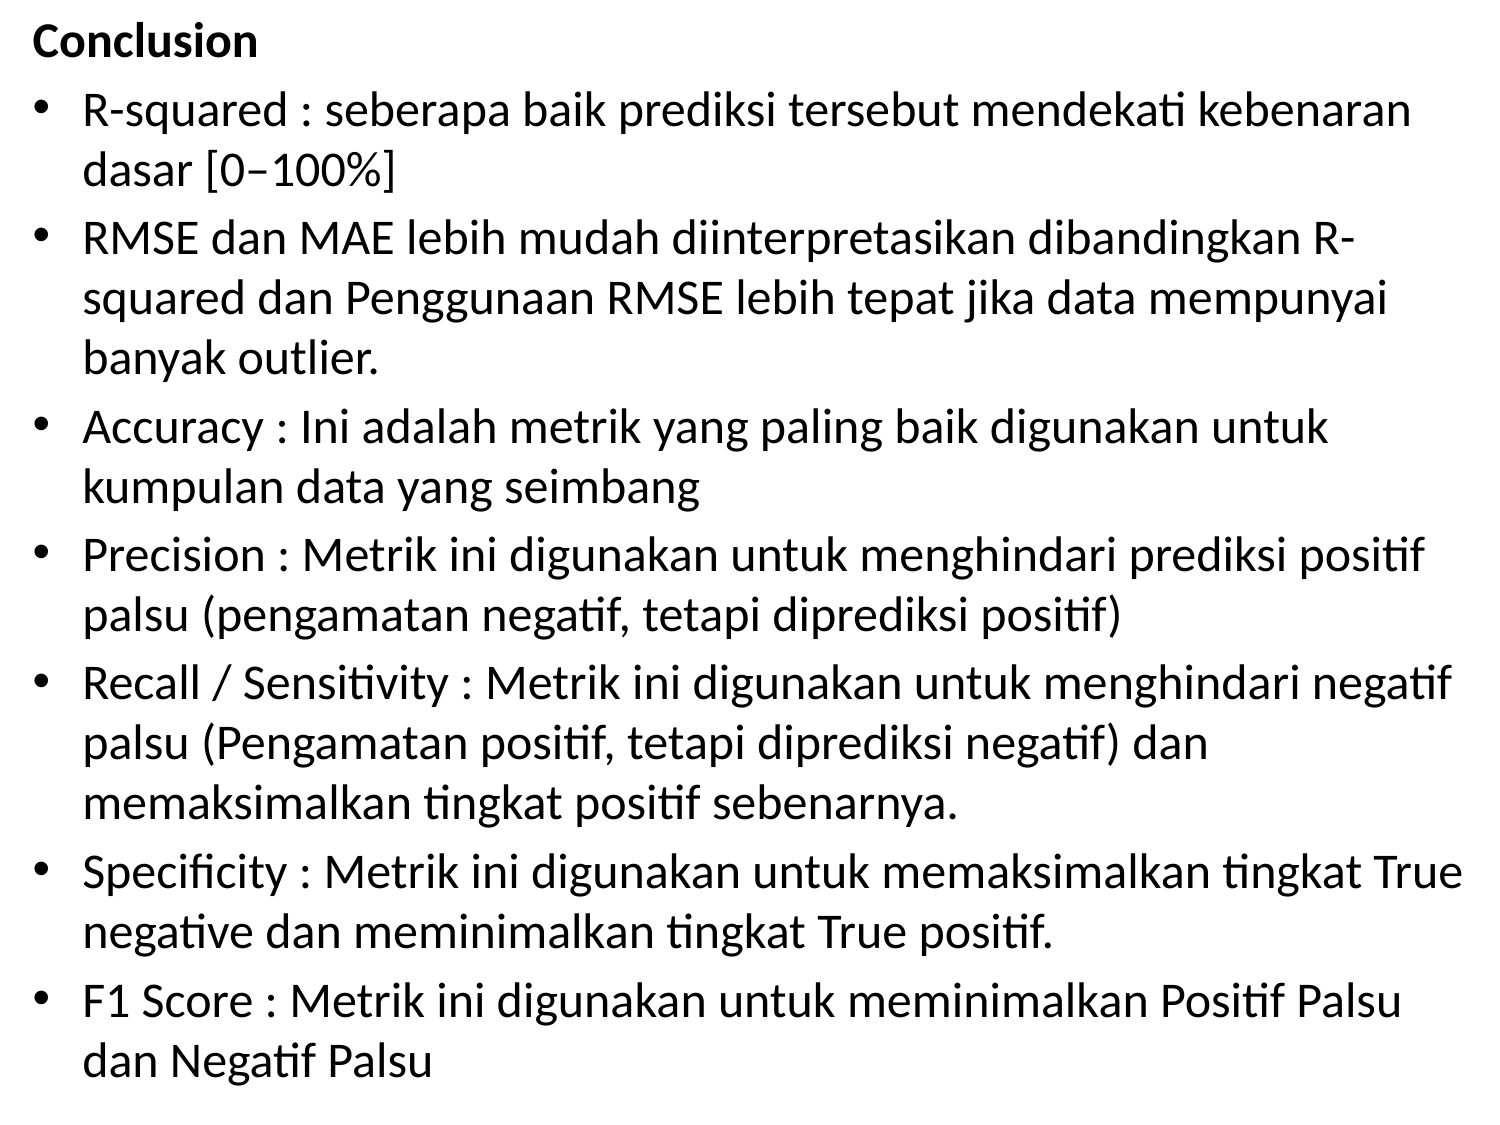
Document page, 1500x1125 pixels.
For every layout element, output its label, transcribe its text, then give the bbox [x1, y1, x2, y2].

list Conclusion R-squared : seberapa baik prediksi tersebut mendekati kebenaran dasar [0–100%] RMSE dan MAE lebih mudah diinterpretasikan dibandingkan R-squared dan Penggunaan RMSE lebih tepat jika data mempunyai banyak outlier. Accuracy : Ini adalah metrik yang paling baik digunakan untuk kumpulan data yang seimbang Precision : Metrik ini digunakan untuk menghindari prediksi positif palsu (pengamatan negatif, tetapi diprediksi positif) Recall / Sensitivity : Metrik ini digunakan untuk menghindari negatif palsu (Pengamatan positif, tetapi diprediksi negatif) dan memaksimalkan tingkat positif sebenarnya. Specificity : Metrik ini digunakan untuk memaksimalkan tingkat True negative dan meminimalkan tingkat True positif. F1 Score : Metrik ini digunakan untuk meminimalkan Positif Palsu dan Negatif Palsu [17, 0, 1483, 1106]
